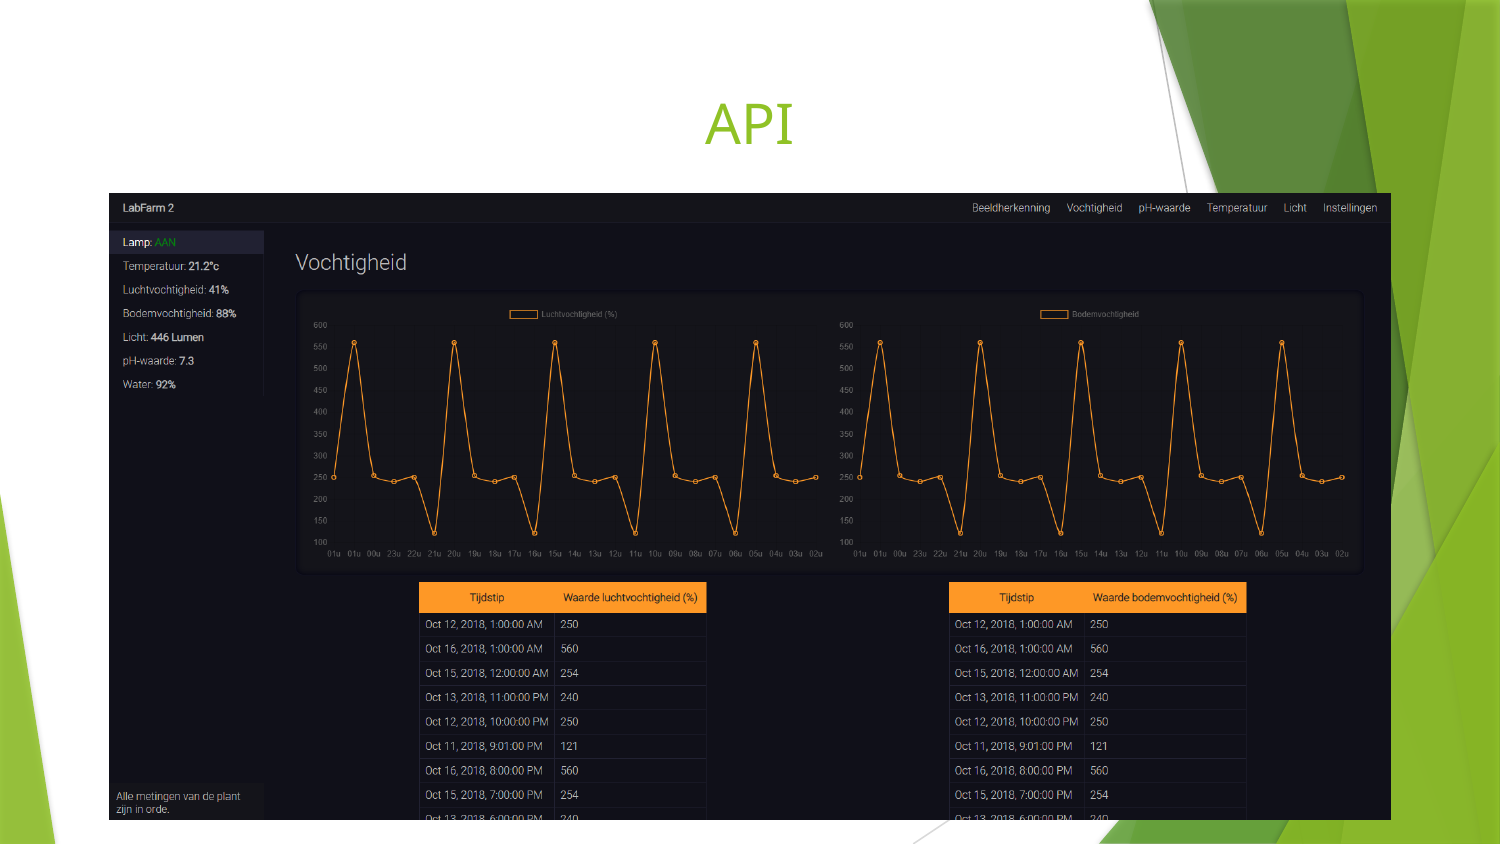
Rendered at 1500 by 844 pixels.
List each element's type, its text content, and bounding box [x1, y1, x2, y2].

title API [51, 72, 1449, 167]
picture [108, 192, 1392, 821]
